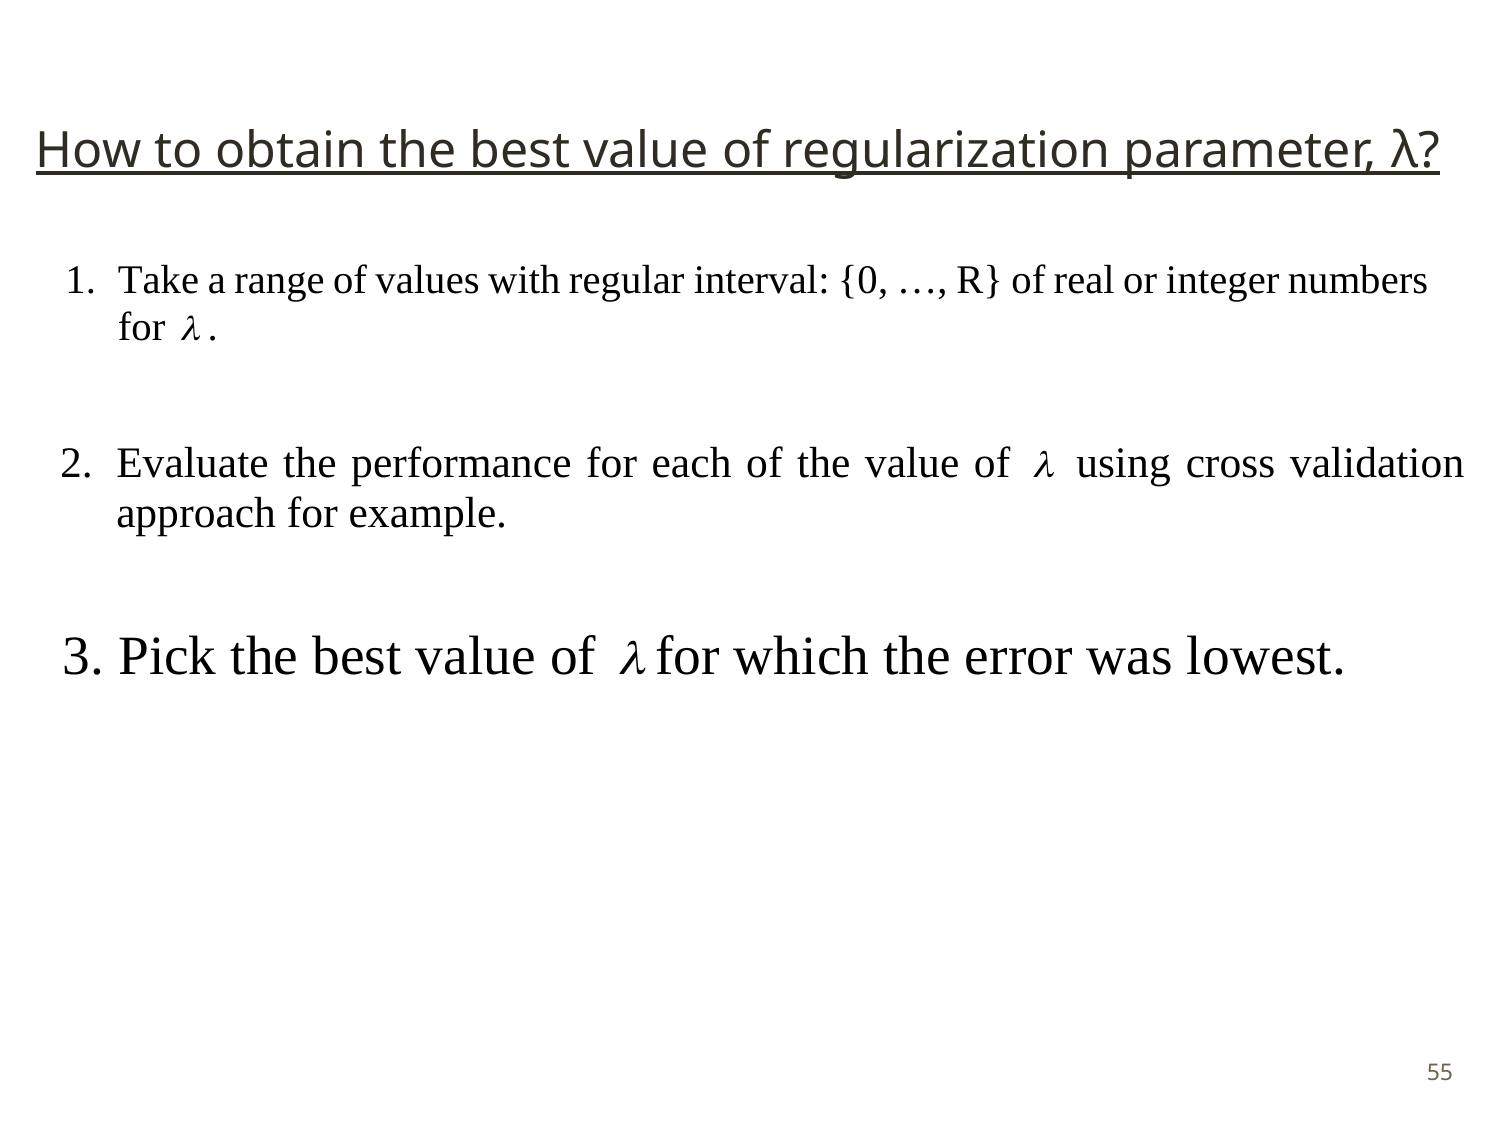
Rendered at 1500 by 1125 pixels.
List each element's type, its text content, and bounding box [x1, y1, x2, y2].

picture [60, 435, 1467, 540]
slide_number 55 [1118, 1042, 1469, 1103]
picture [61, 621, 1364, 704]
picture [63, 254, 1430, 352]
title How to obtain the best value of regularization parameter, λ? [16, 110, 1460, 185]
